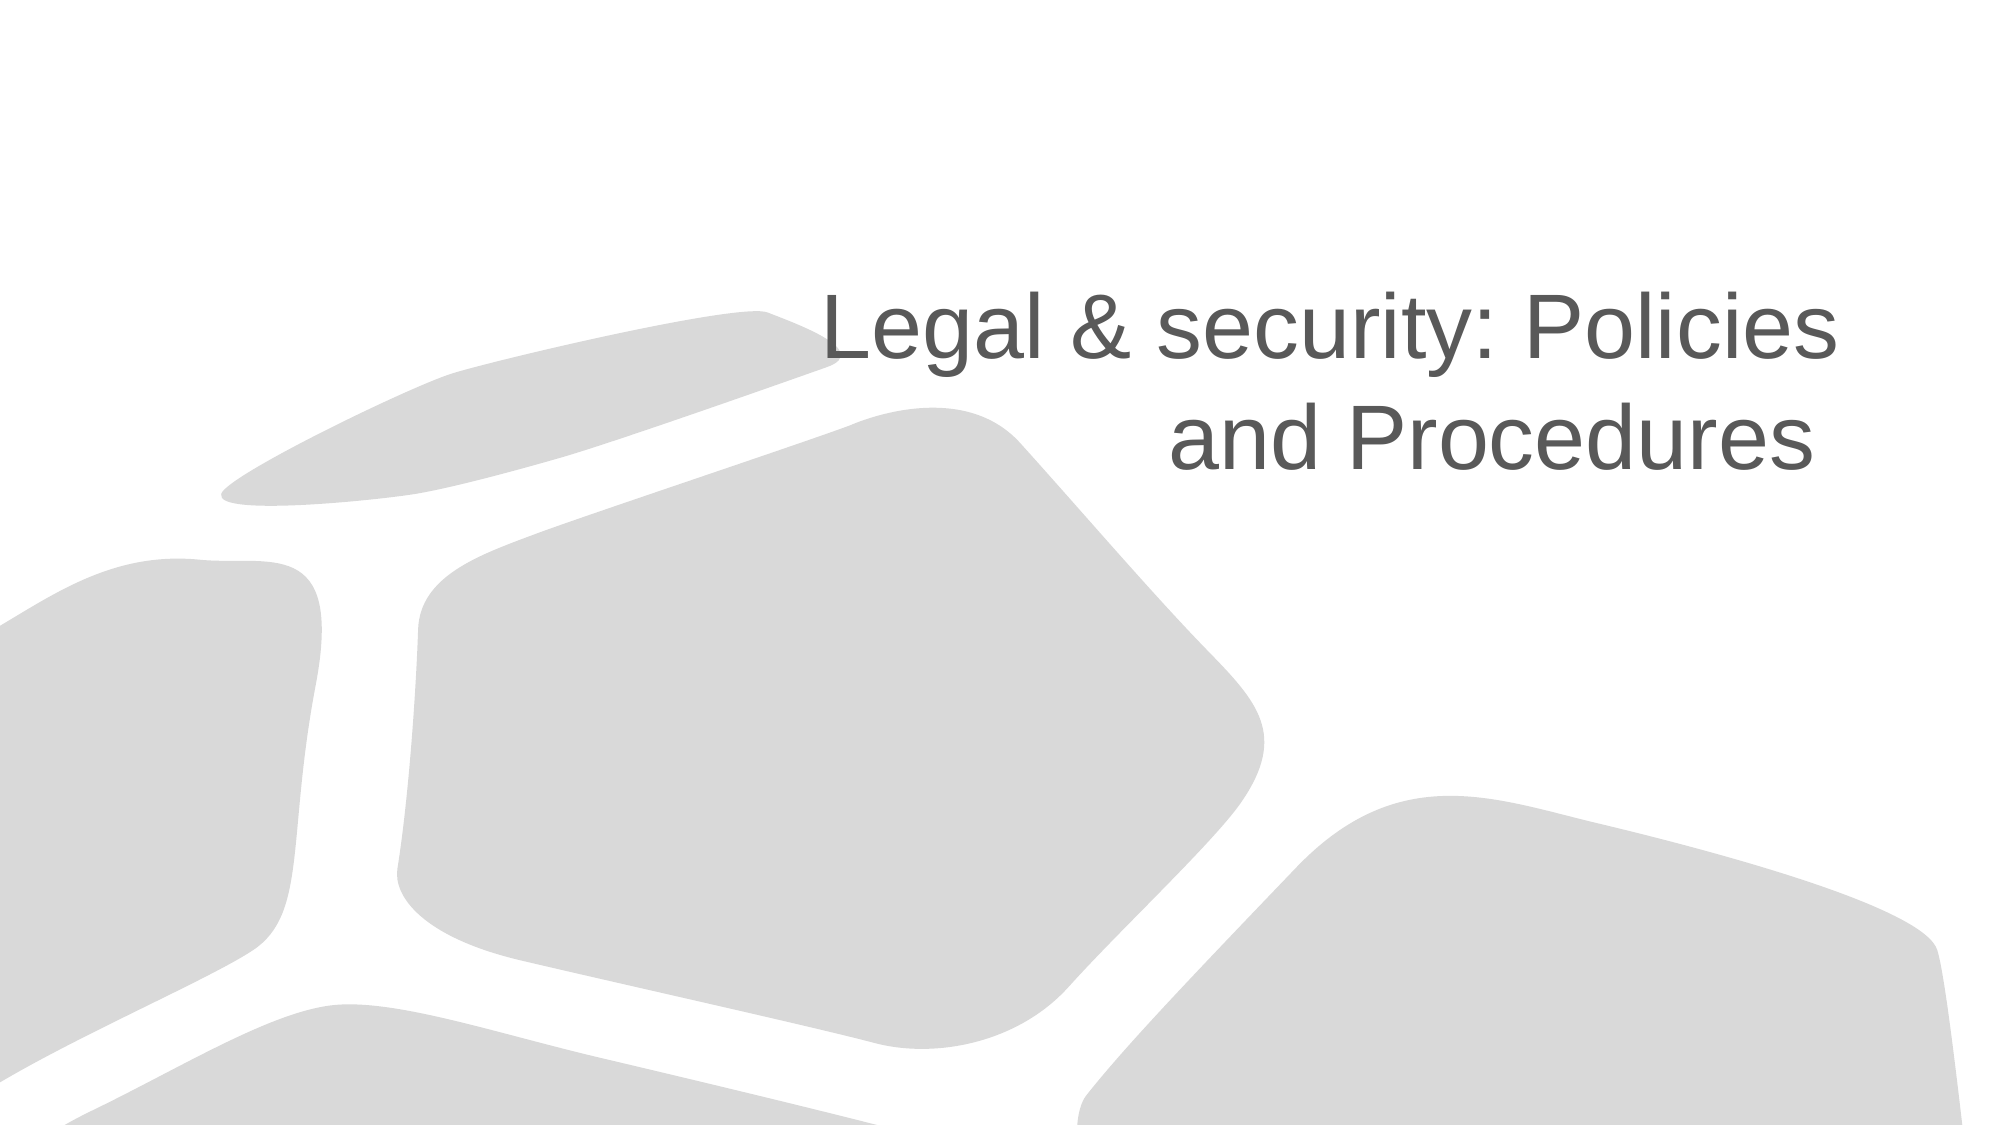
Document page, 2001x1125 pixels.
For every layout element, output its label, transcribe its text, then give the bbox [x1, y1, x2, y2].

title Legal & security: Policies and Procedures [753, 192, 1857, 563]
